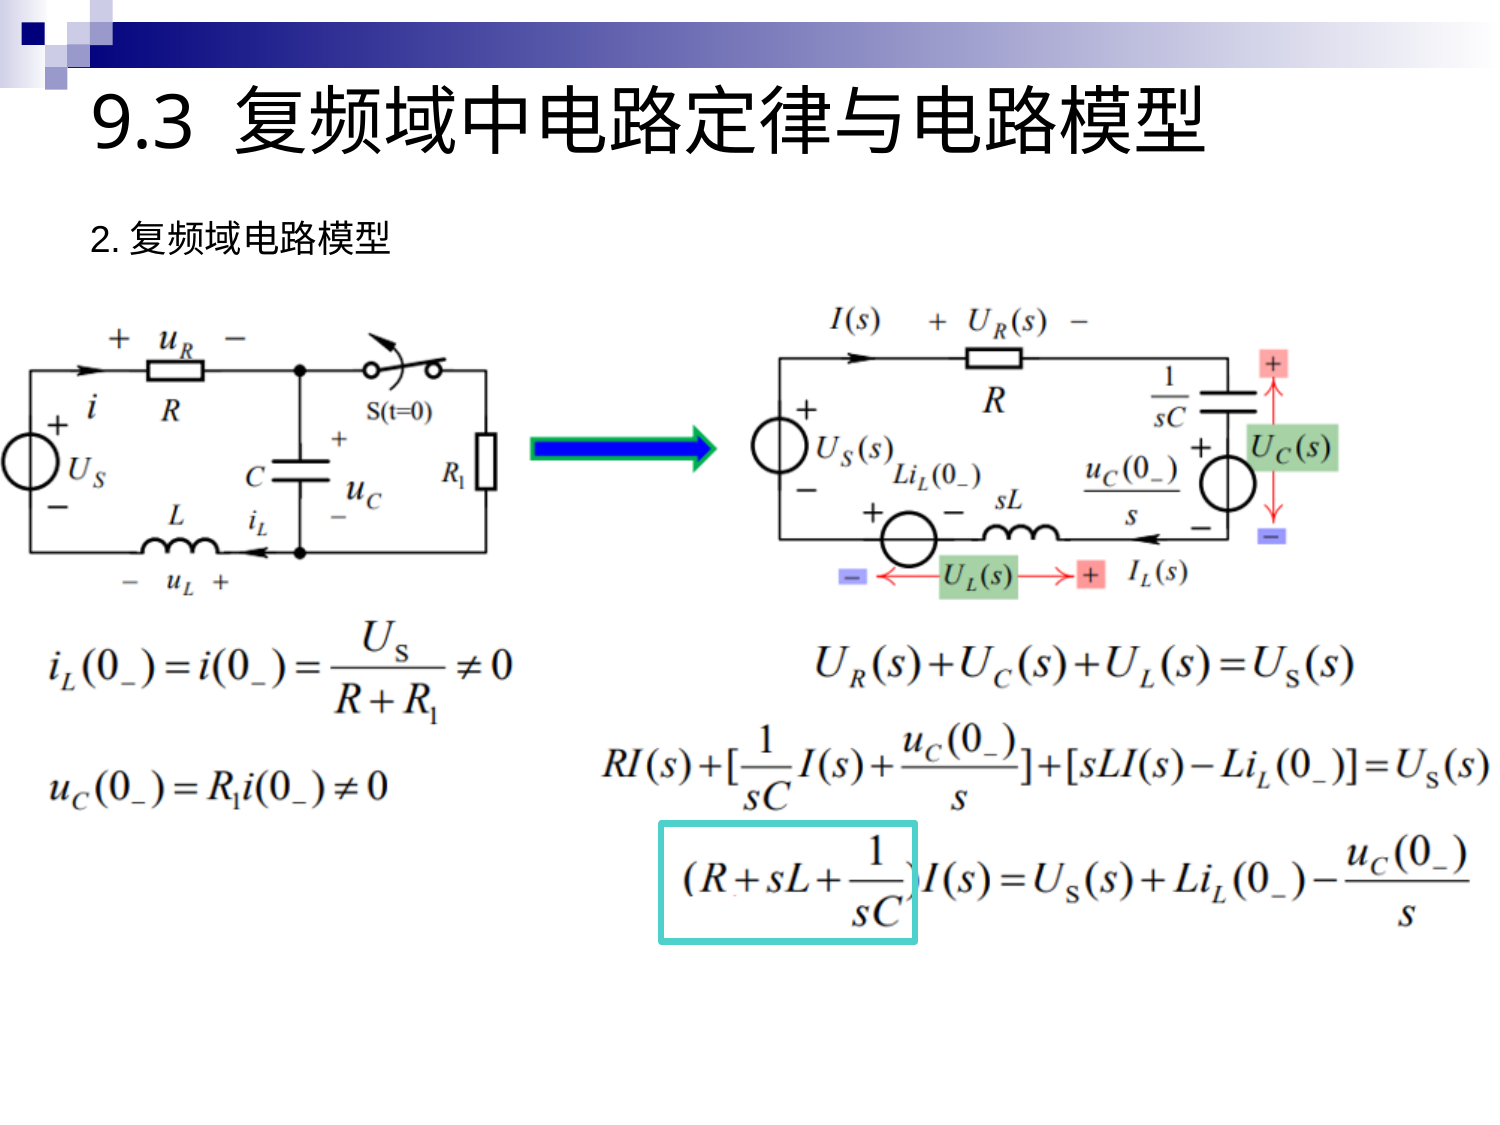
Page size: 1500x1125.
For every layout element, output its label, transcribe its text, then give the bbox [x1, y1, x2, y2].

picture [0, 302, 1500, 943]
text_box 2.复频域电路模型 [74, 208, 825, 268]
title 9.3 复频域中电路定律与电路模型 [75, 75, 1425, 163]
